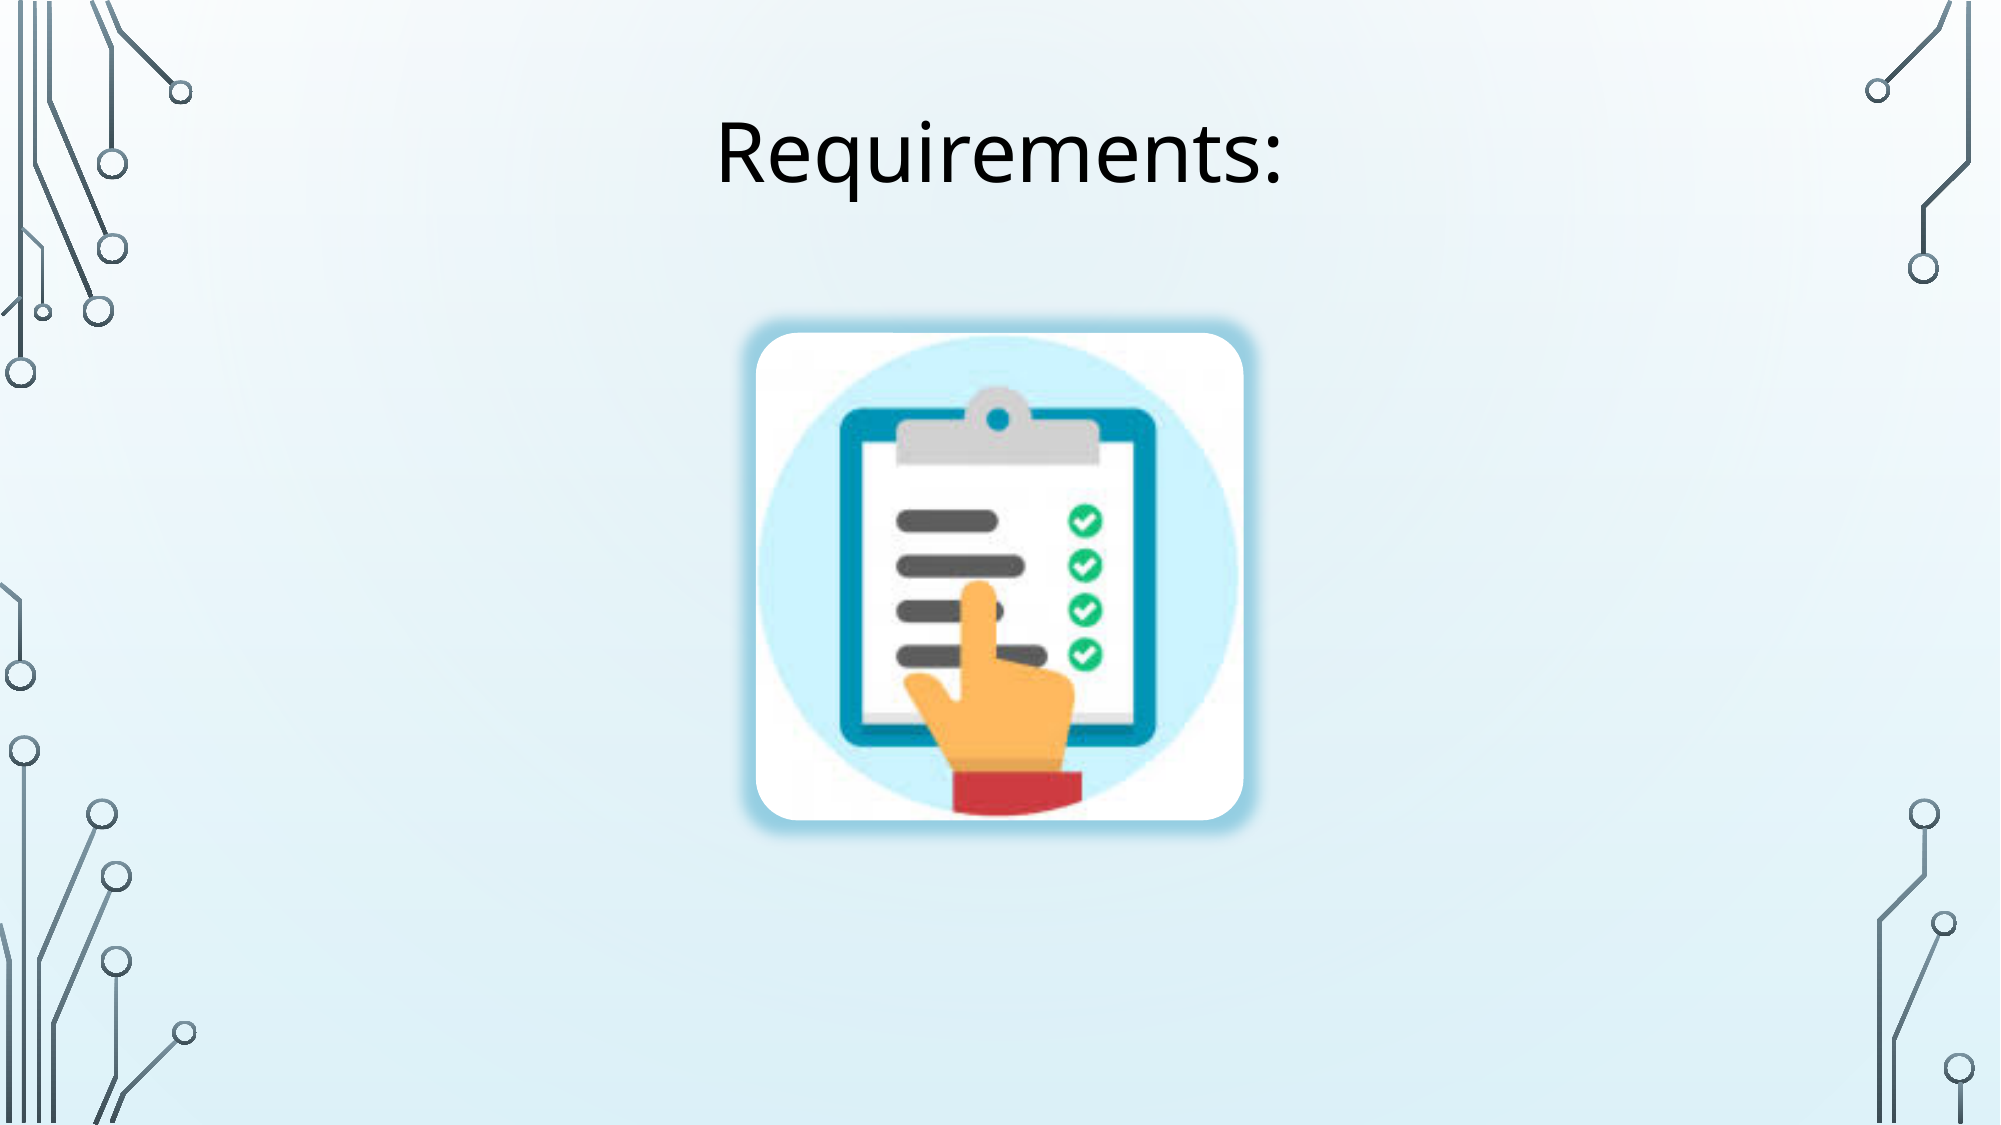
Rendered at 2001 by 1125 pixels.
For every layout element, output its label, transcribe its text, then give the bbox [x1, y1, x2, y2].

text_box Requirements: [699, 91, 1301, 207]
picture [755, 332, 1244, 821]
